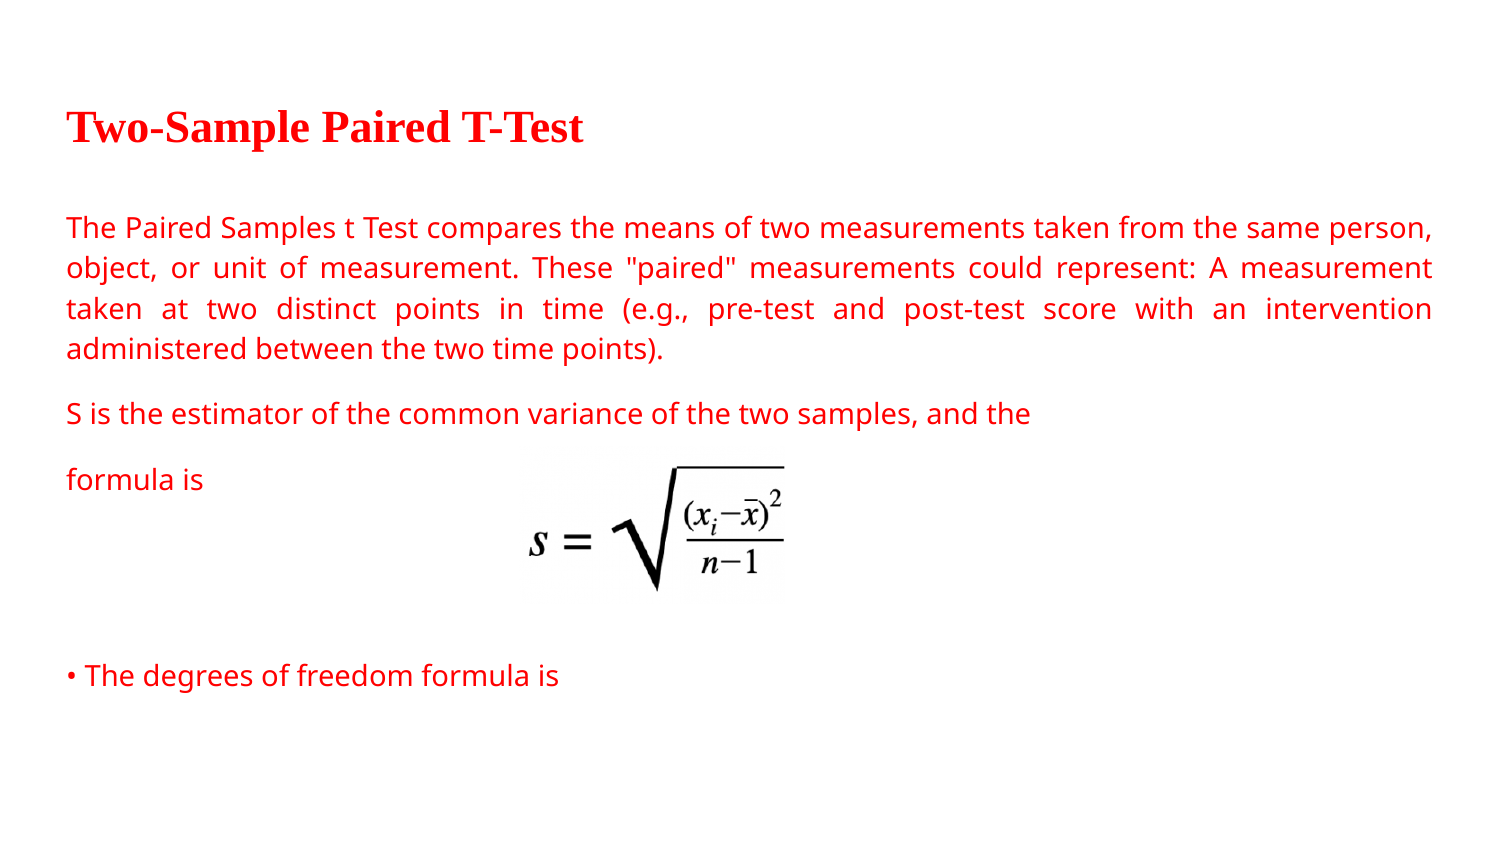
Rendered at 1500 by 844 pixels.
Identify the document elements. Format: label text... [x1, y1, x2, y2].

title Two-Sample Paired T-Test [51, 72, 1449, 167]
picture [518, 446, 785, 604]
list The Paired Samples t Test compares the means of two measurements taken from the same person, object, or unit of measurement. These "paired" measurements could represent: A measurement taken at two distinct points in time (e.g., pre-test and post-test score with an intervention administered between the two time points). S is the estimator of the common variance of the two samples, and the formula is • The degrees of freedom formula is [51, 189, 1449, 750]
